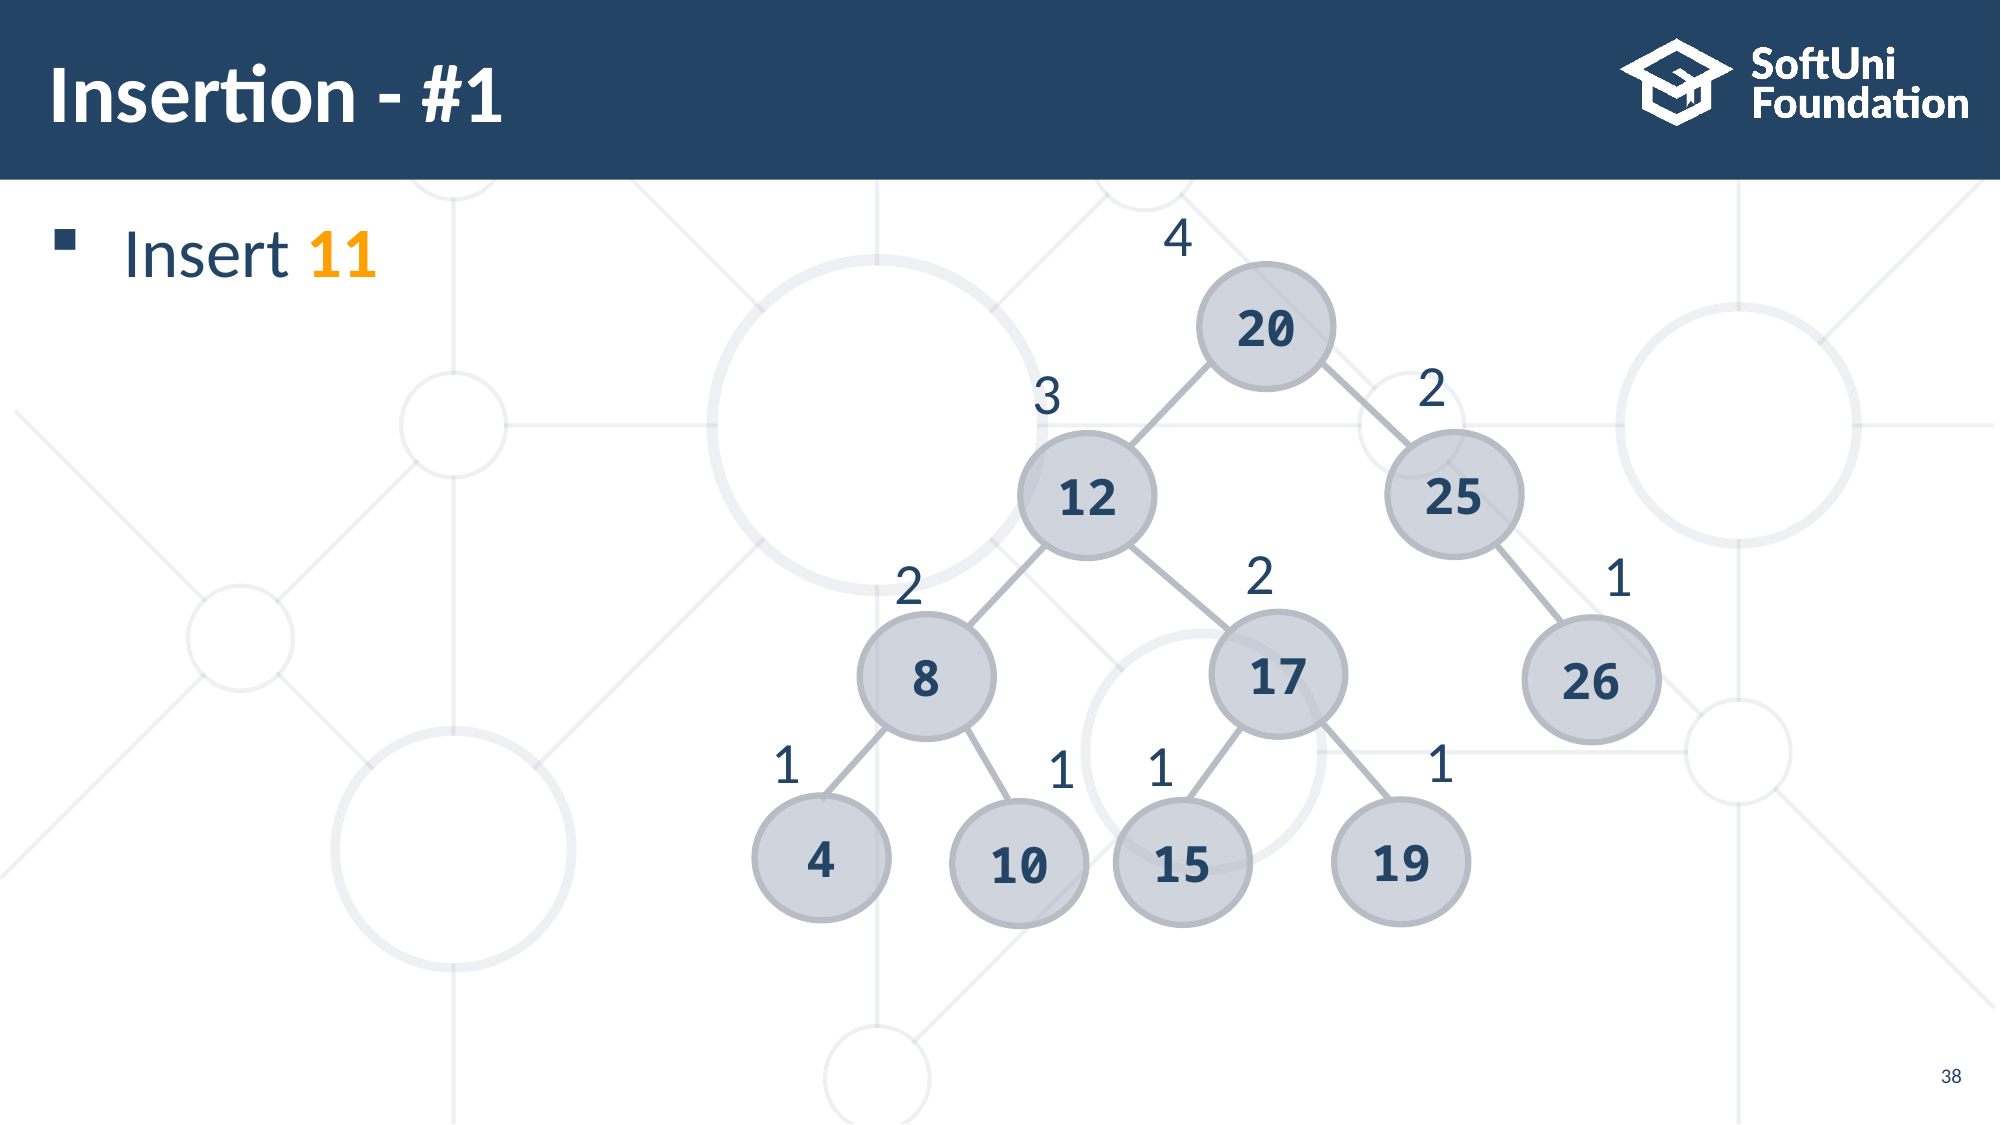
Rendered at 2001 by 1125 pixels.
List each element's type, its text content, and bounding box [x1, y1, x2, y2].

text_box 3 [1018, 348, 1081, 434]
text_box 10 [952, 801, 1087, 926]
text_box 1 [757, 717, 820, 803]
slide_number 38 [1897, 1049, 1968, 1101]
text_box 20 [1199, 264, 1334, 390]
text_box 4 [754, 795, 889, 921]
text_box 1 [1032, 722, 1095, 808]
text_box 4 [1148, 190, 1212, 276]
title Insertion - #1 [31, 16, 1591, 162]
list Insert 11 [31, 196, 1970, 1050]
text_box 8 [859, 615, 994, 740]
text_box 26 [1524, 617, 1659, 743]
text_box 15 [1115, 800, 1251, 925]
text_box 1 [1588, 530, 1651, 616]
picture [1619, 38, 1968, 126]
text_box 25 [1387, 432, 1522, 558]
text_box 2 [880, 538, 943, 624]
text_box 12 [1020, 433, 1155, 559]
text_box 2 [1403, 340, 1485, 426]
text_box 1 [1131, 720, 1194, 806]
text_box 19 [1334, 799, 1469, 925]
text_box 2 [1230, 528, 1293, 614]
text_box 1 [1410, 717, 1473, 802]
text_box 17 [1211, 613, 1346, 737]
